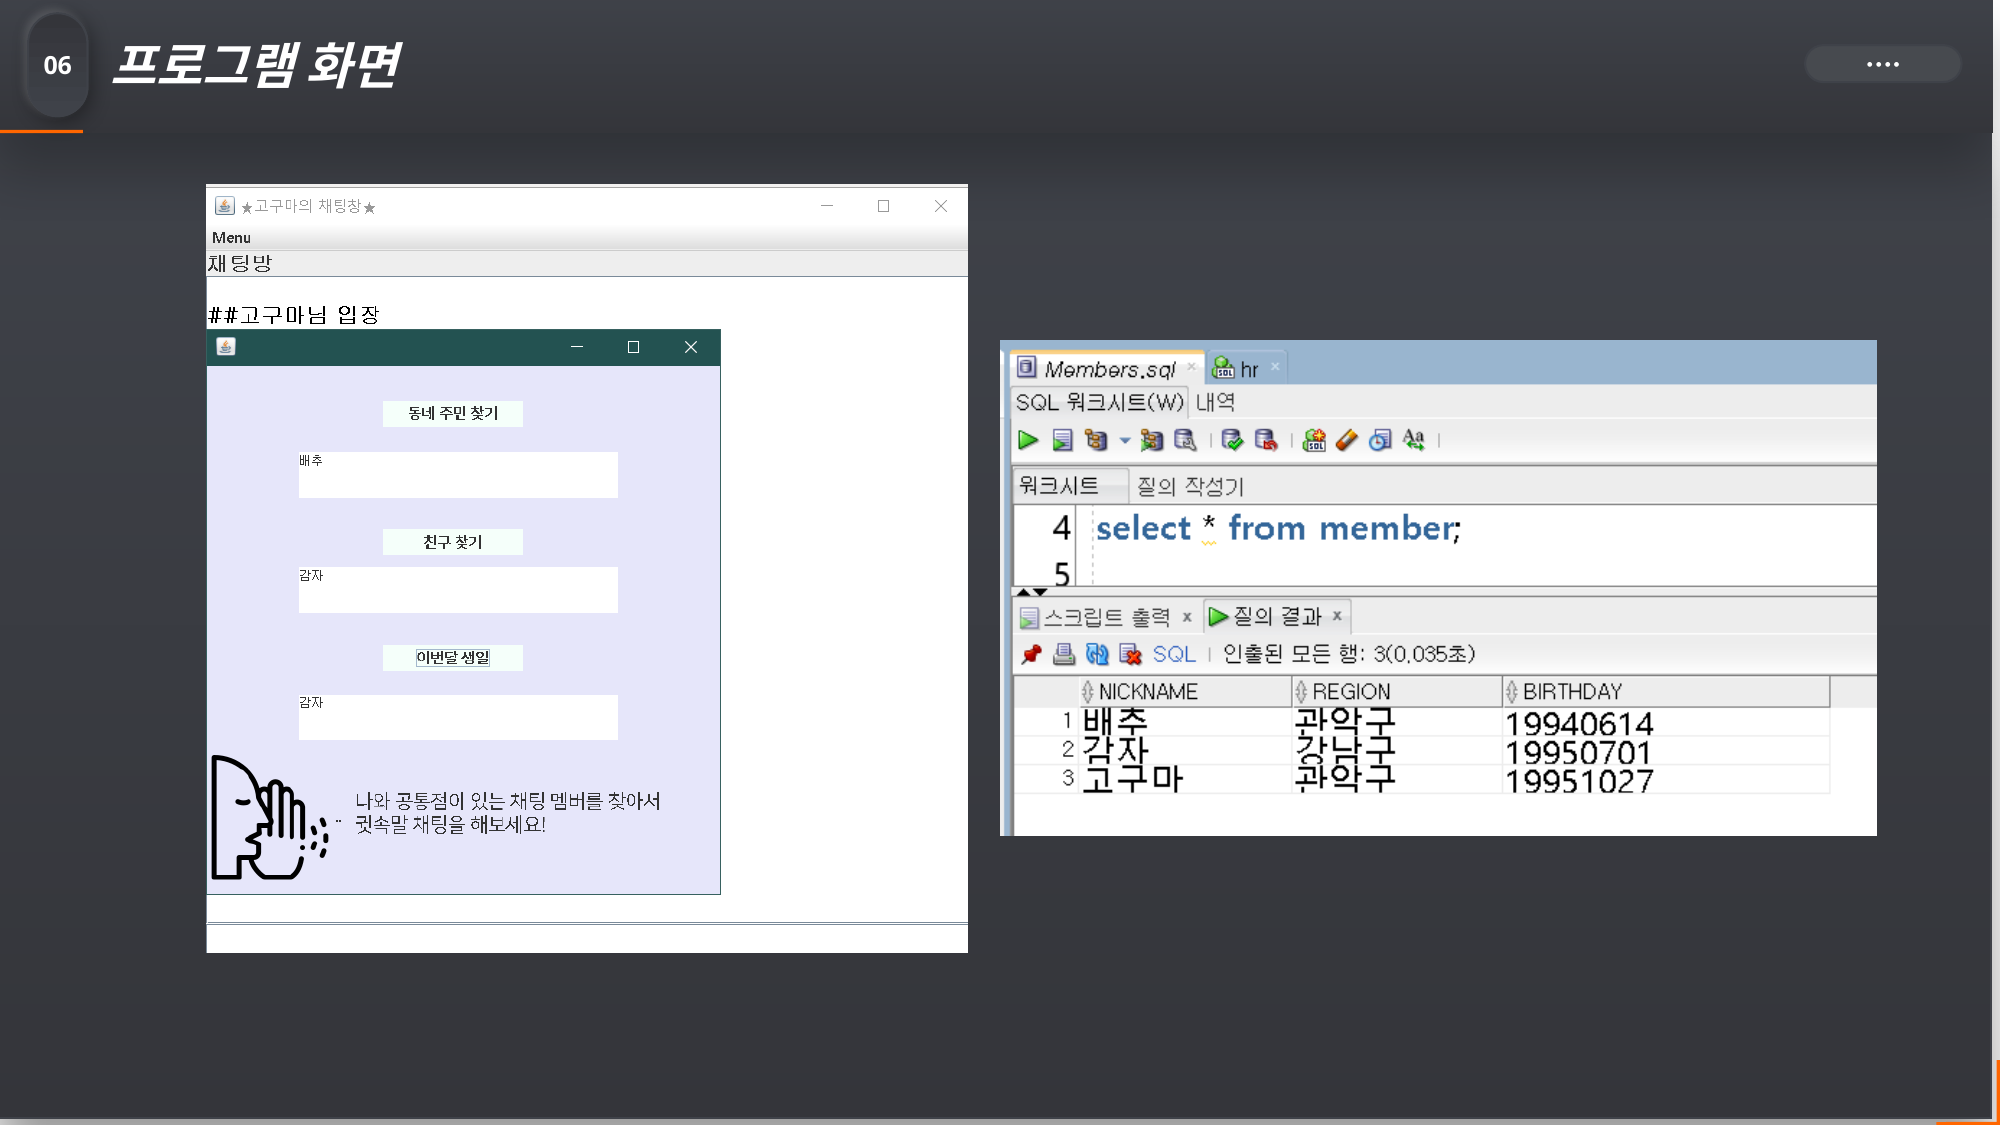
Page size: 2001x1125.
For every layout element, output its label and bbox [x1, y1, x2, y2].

picture [1000, 340, 1877, 836]
picture [206, 184, 968, 954]
text_box [0, 0, 2000, 1125]
